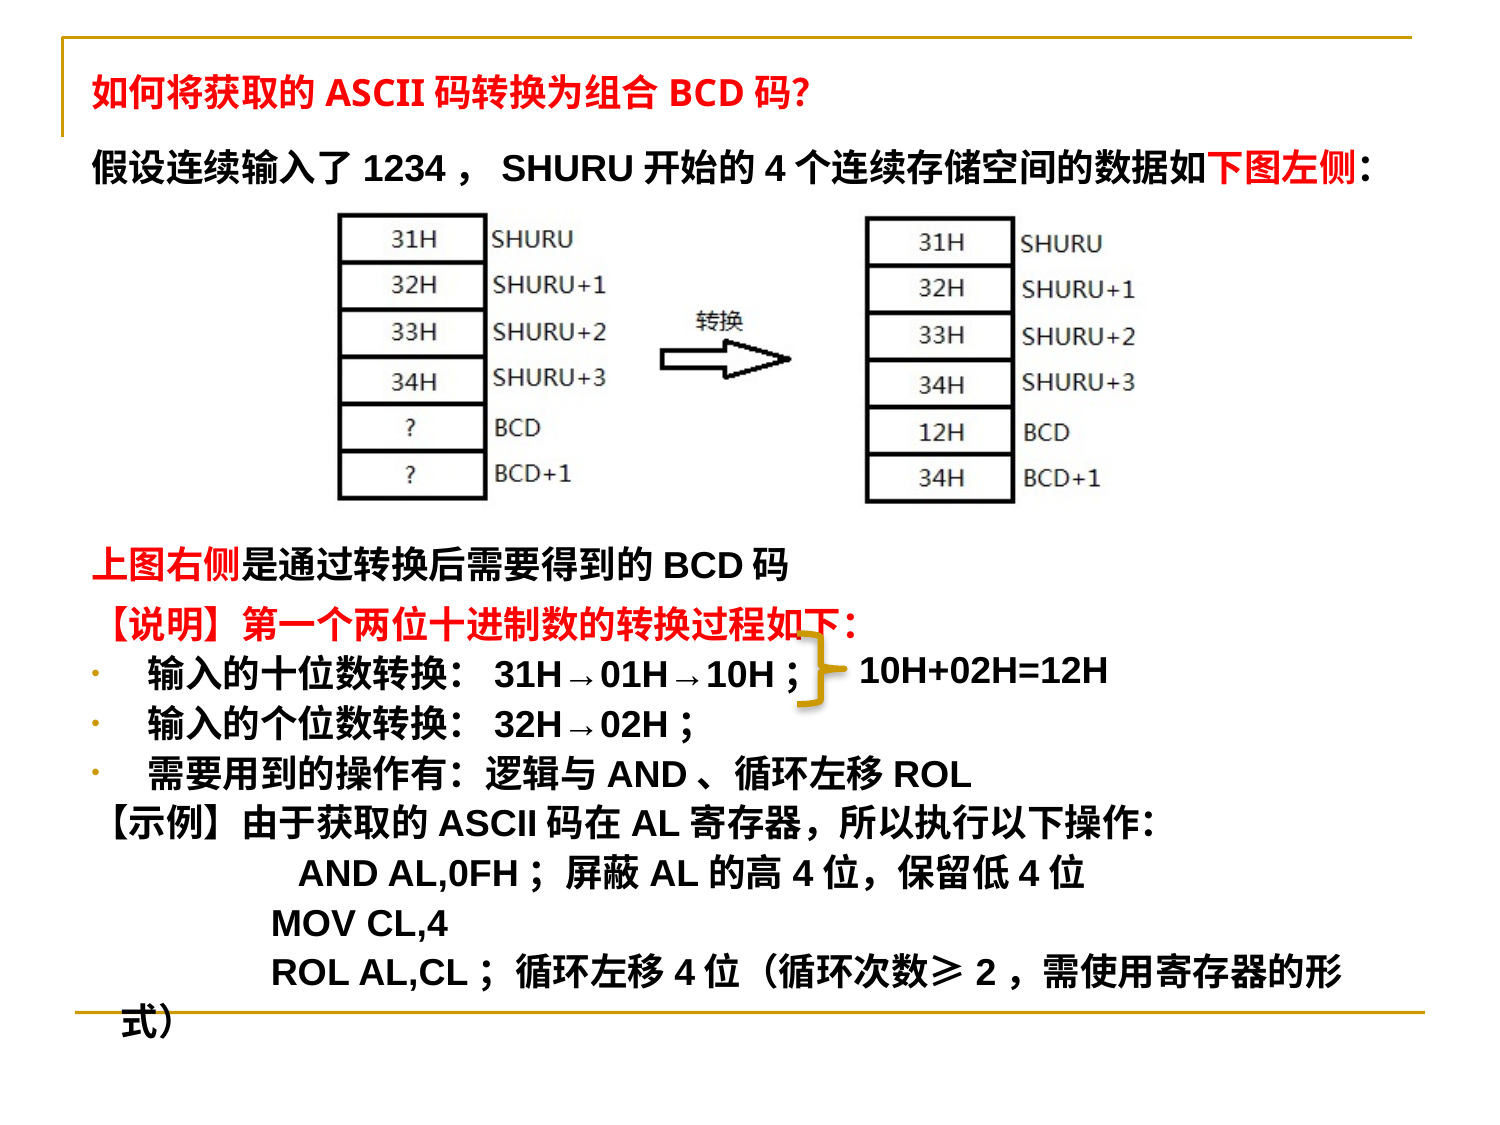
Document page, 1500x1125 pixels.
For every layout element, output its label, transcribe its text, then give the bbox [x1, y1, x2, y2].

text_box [796, 633, 1273, 705]
picture [333, 207, 1147, 509]
list 如何将获取的ASCII码转换为组合BCD码？ 假设连续输入了1234，SHURU开始的4个连续存储空间的数据如下图左侧： 上图右侧是通过转换后需要得到的BCD码 【说明】第一个两位十进制数的转换过程如下： 输入的十位数转换：31H→01H→10H； 输入的个位数转换：32H→02H； 需要用到的操作有：逻辑与AND、循环左移ROL 【示例】由于获取的ASCII码在AL寄存器，所以执行以下操作： AND AL,0FH；屏蔽AL的高4位，保留低4位 MOV CL,4 ROL AL,CL；循环左移4位（循环次数≥2，需使用寄存器的形式） [76, 46, 1427, 1002]
